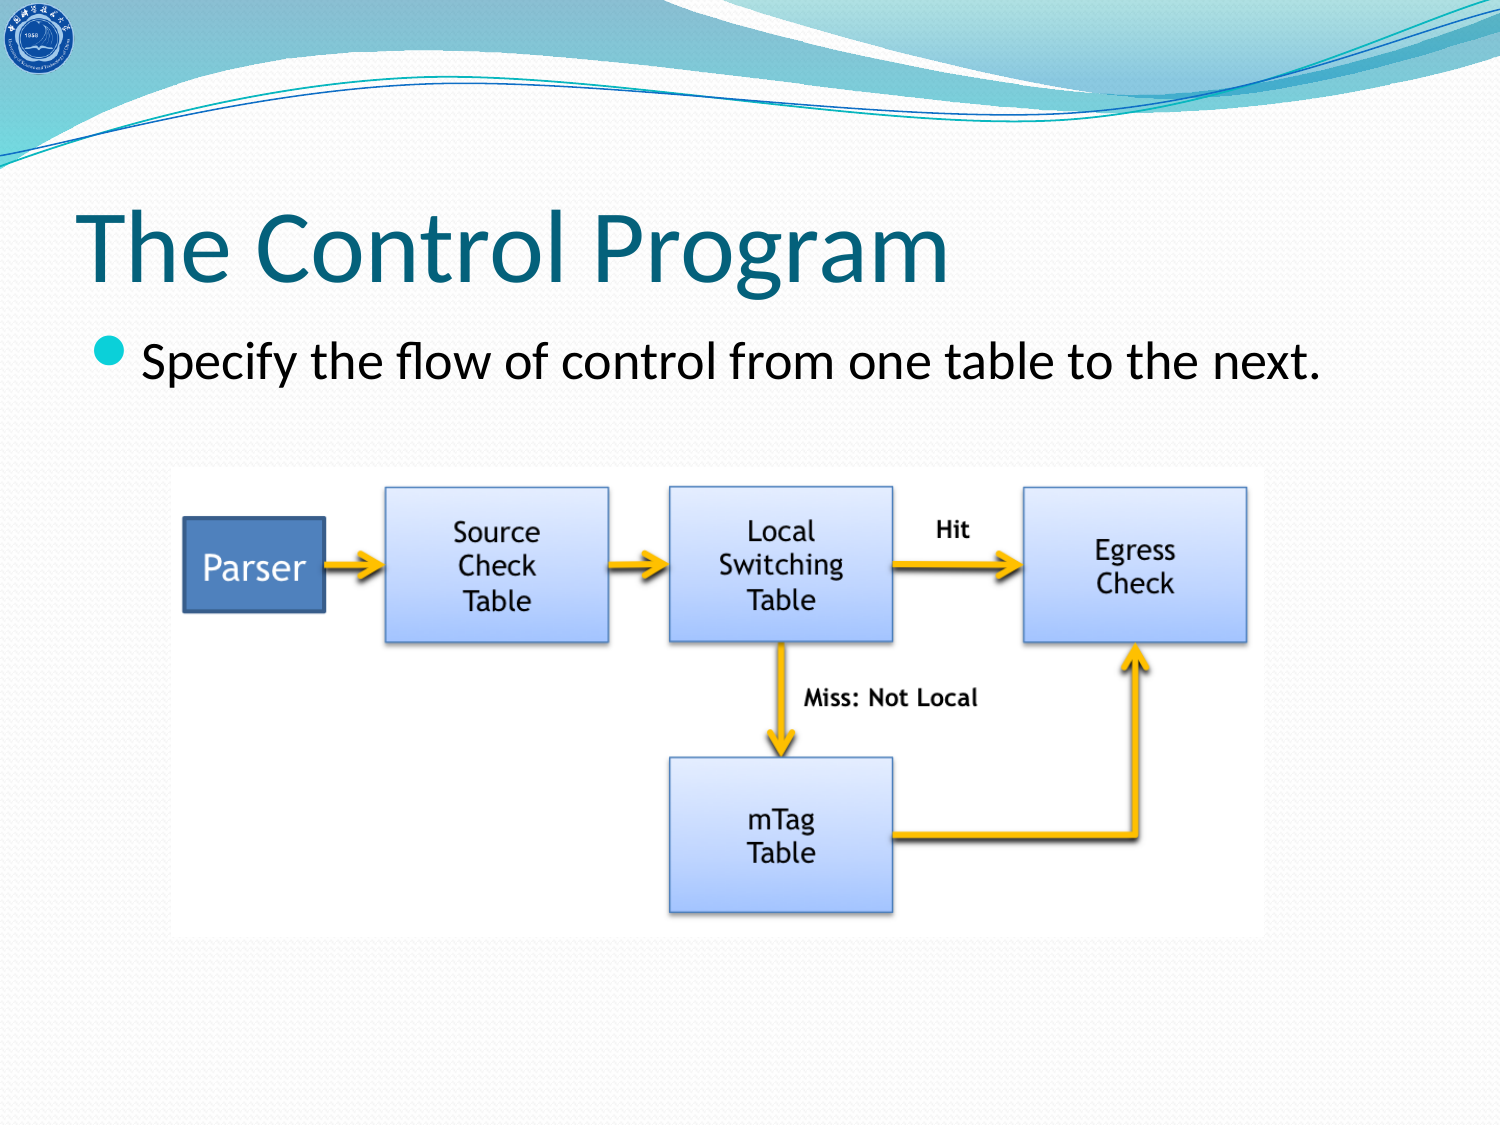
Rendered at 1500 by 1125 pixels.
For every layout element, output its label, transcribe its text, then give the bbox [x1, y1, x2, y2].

title The Control Program [75, 115, 1425, 303]
list Specify the flow of control from one table to the next. [75, 317, 1425, 1038]
picture [170, 467, 1265, 937]
picture [0, 0, 77, 77]
